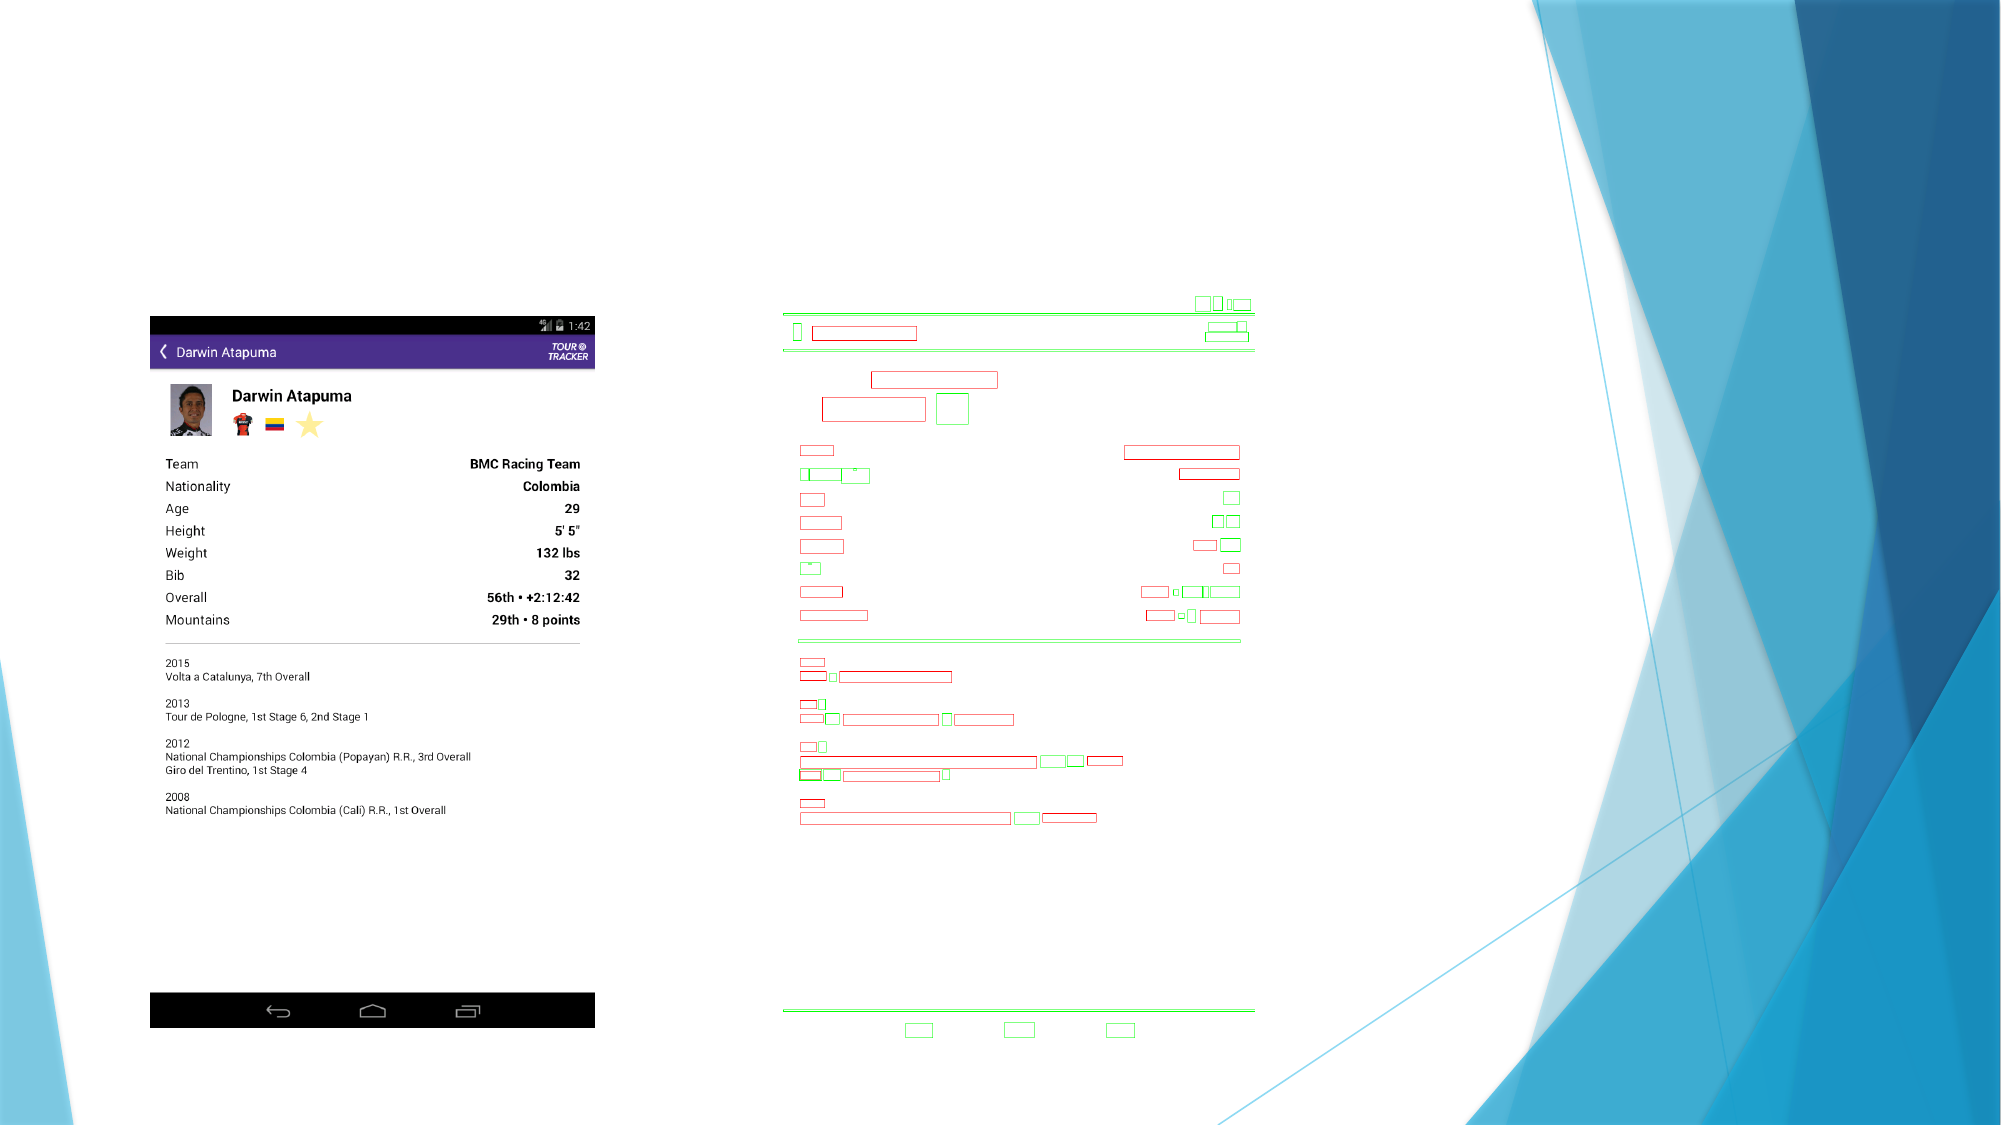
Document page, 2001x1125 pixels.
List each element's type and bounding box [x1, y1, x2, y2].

picture [782, 293, 1255, 1049]
list [149, 316, 596, 1029]
